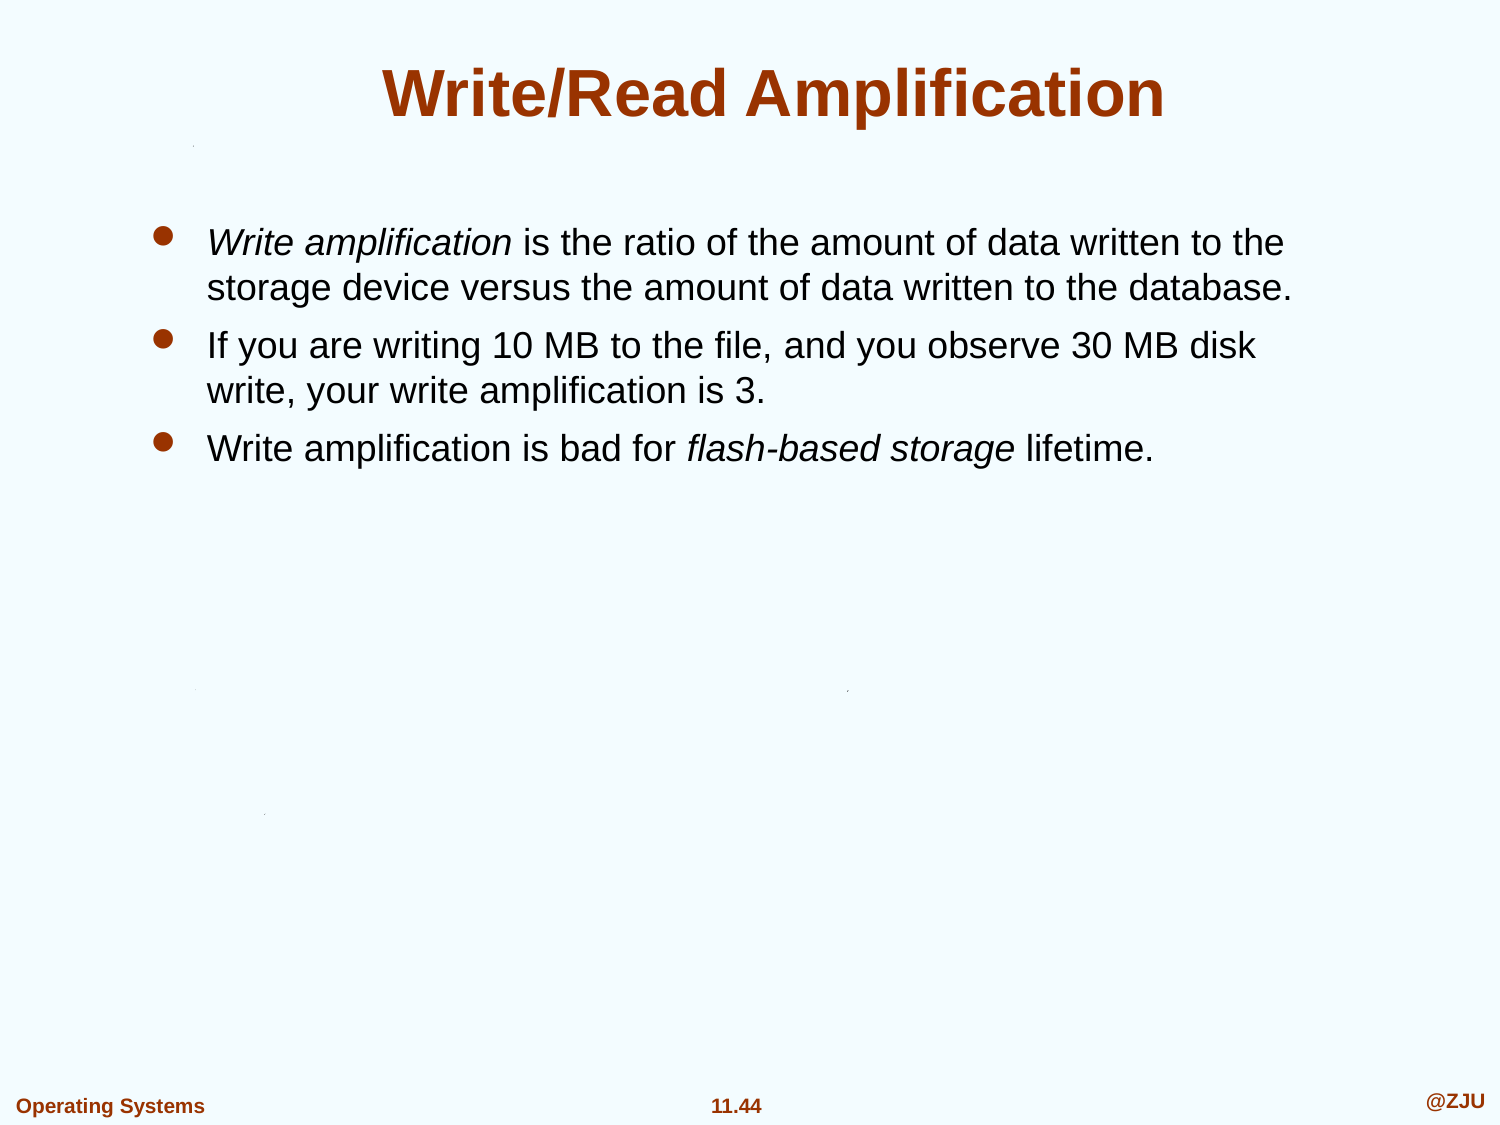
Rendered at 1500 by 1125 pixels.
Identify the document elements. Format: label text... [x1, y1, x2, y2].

list Write amplification is the ratio of the amount of data written to the storage device versus the amount of data written to the database. If you are writing 10 MB to the file, and you observe 30 MB disk write, your write amplification is 3. Write amplification is bad for flash-based storage lifetime. [135, 210, 1342, 946]
title Write/Read Amplification [112, 37, 1438, 138]
